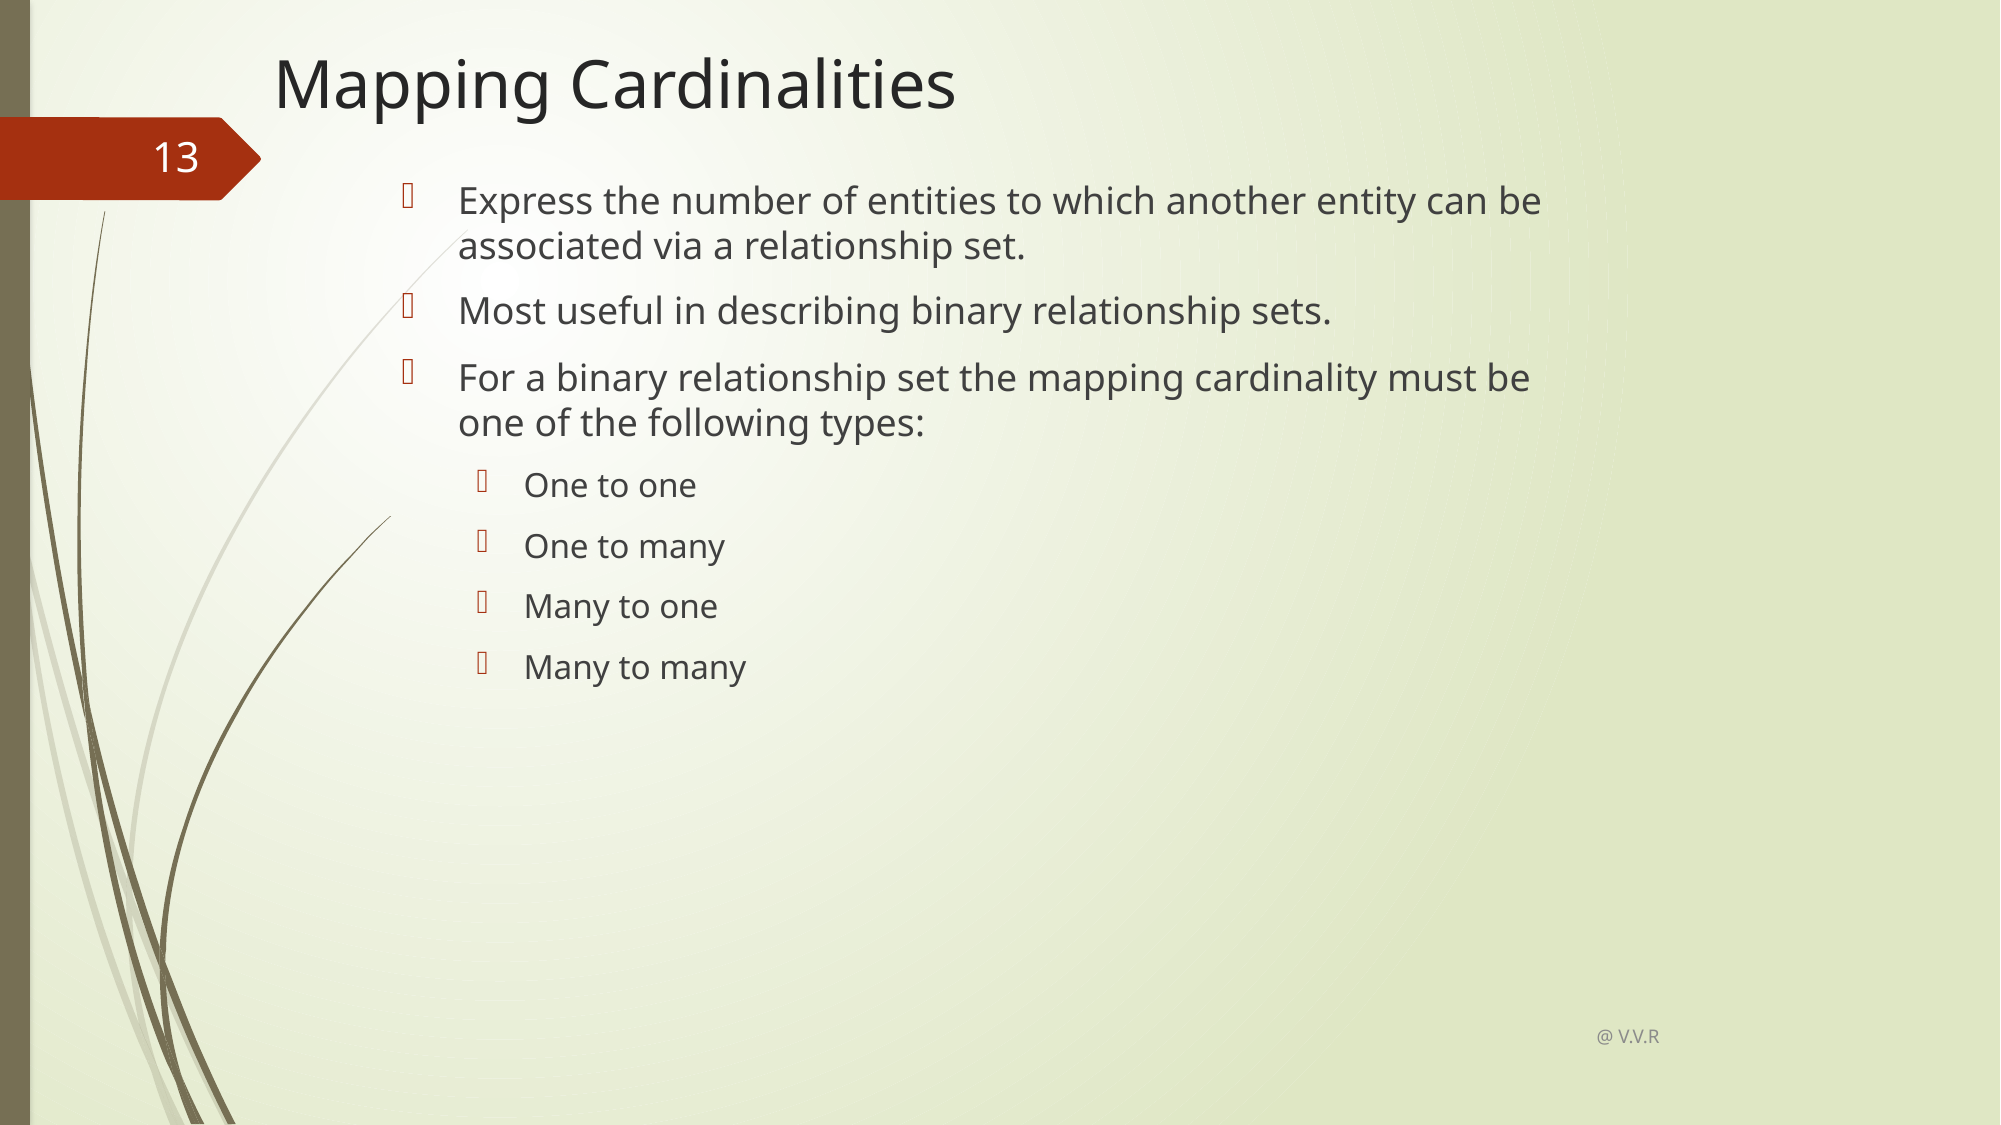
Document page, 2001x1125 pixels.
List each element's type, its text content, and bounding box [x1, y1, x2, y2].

title Mapping Cardinalities [258, 34, 1984, 130]
footer @ V.V.R [424, 1006, 1675, 1067]
slide_number 13 [87, 129, 216, 190]
list Express the number of entities to which another entity can be associated via a relationship set. Most useful in describing binary relationship sets. For a binary relationship set the mapping cardinality must be one of the following types: One to one One to many Many to one Many to many [386, 169, 1618, 845]
